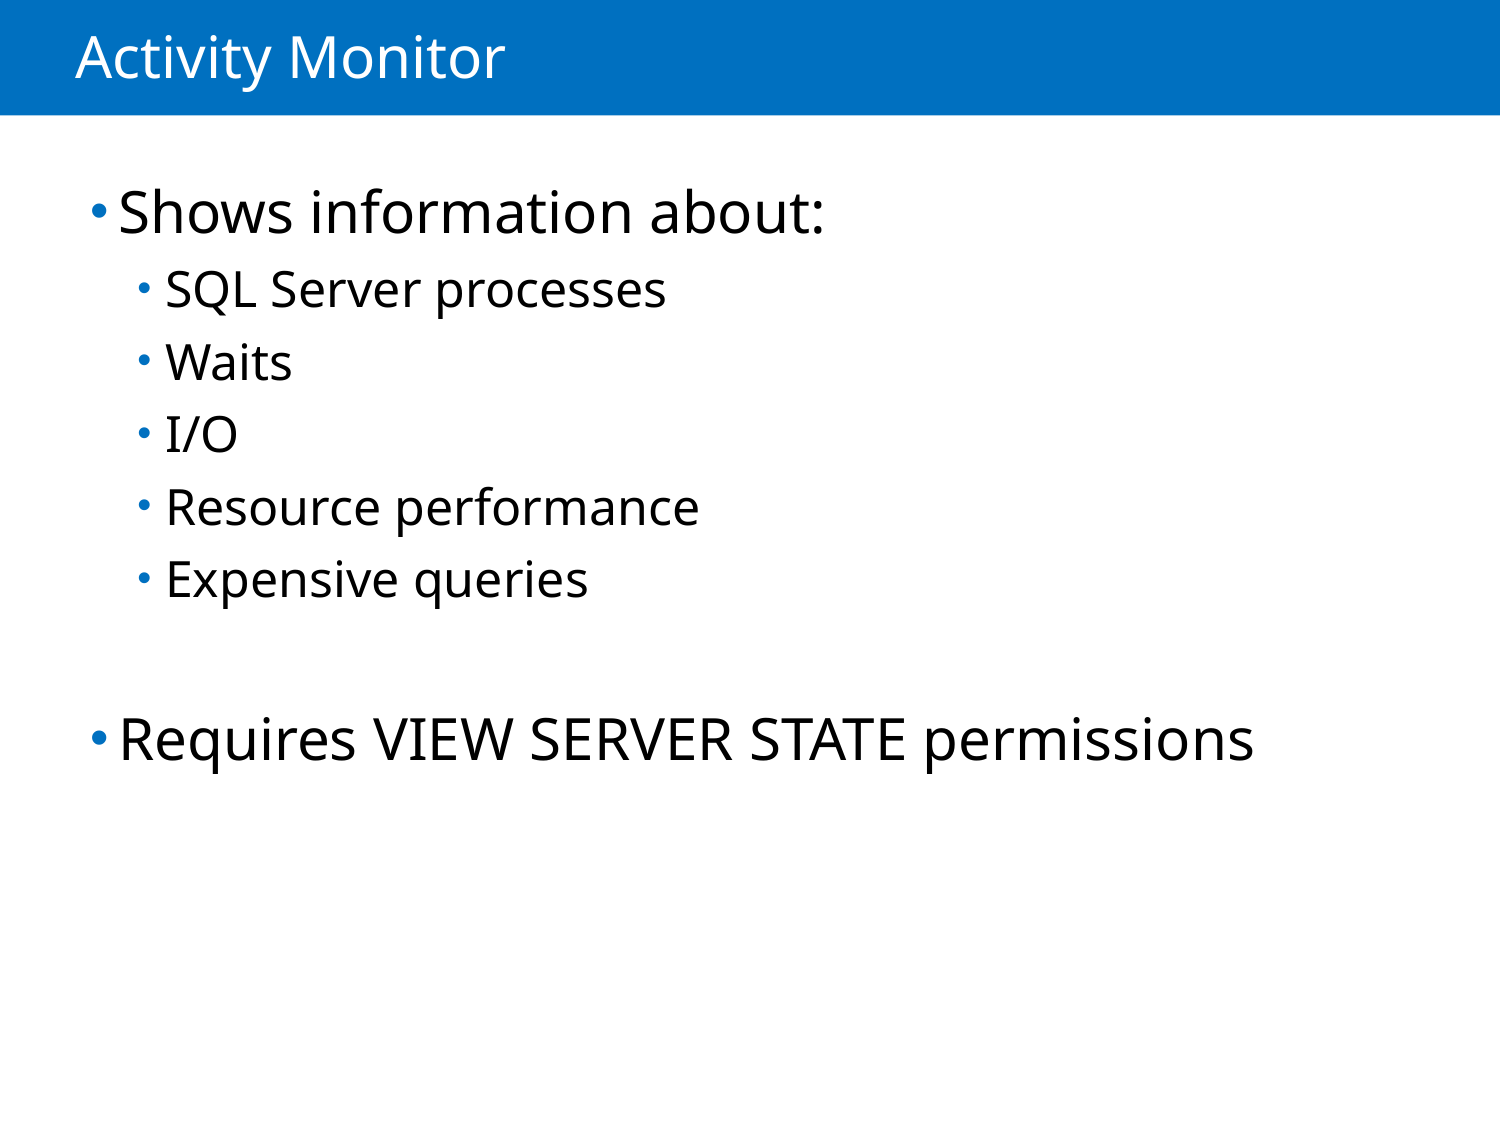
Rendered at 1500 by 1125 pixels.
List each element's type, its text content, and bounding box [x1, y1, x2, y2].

title Activity Monitor [75, 0, 1351, 122]
text_box Shows information about: SQL Server processes Waits I/O Resource performance Expensive queries Requires VIEW SERVER STATE permissions [75, 167, 1408, 1012]
